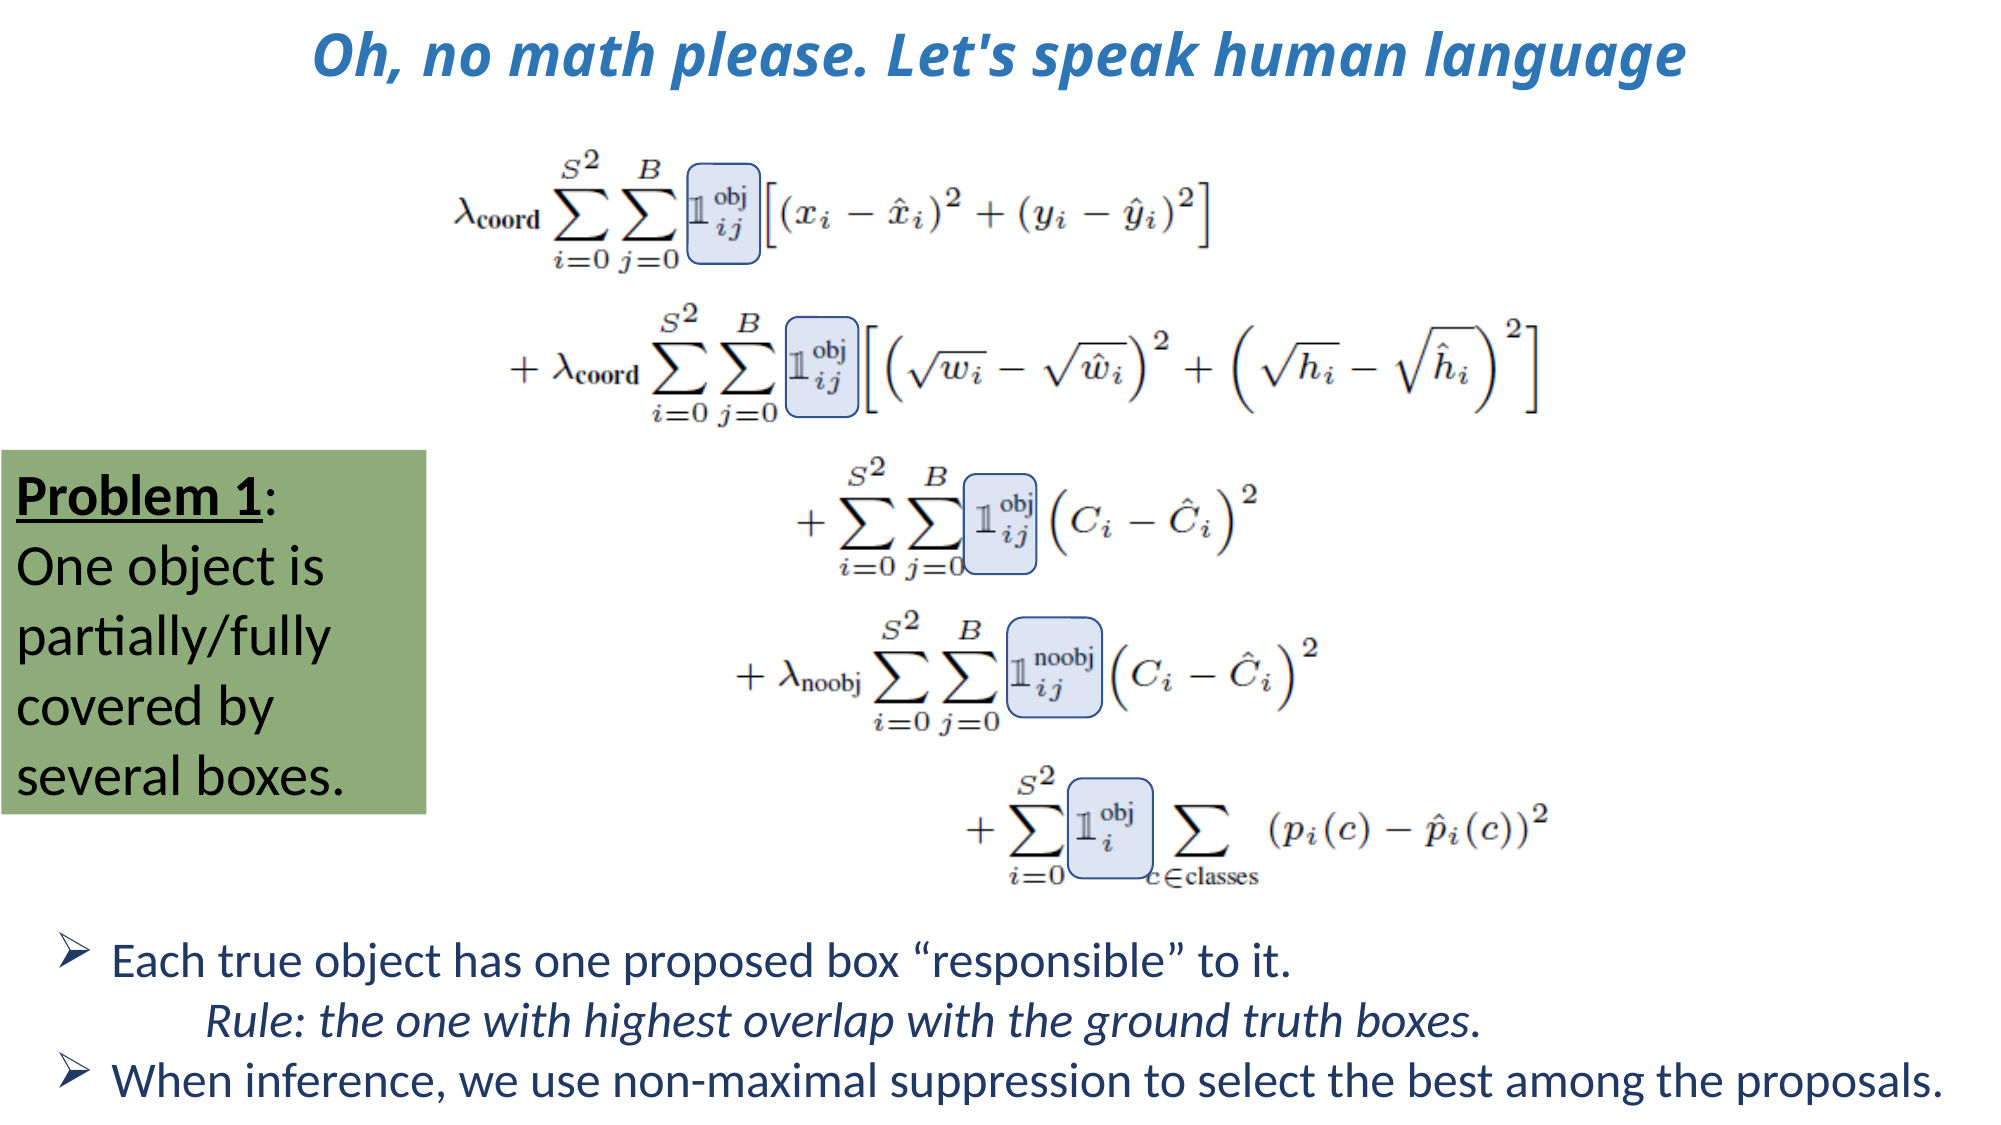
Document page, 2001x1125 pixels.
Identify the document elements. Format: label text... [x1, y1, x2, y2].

text_box Each true object has one proposed box “responsible” to it. Rule: the one with highest overlap with the ground truth boxes. When inference, we use non-maximal suppression to select the best among the proposals. [40, 919, 1960, 1115]
text_box Oh, no math please. Let's speak human language [137, 0, 1863, 116]
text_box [444, 148, 1556, 900]
text_box Problem 1: One object is partially/fully covered by several boxes. [1, 449, 427, 815]
